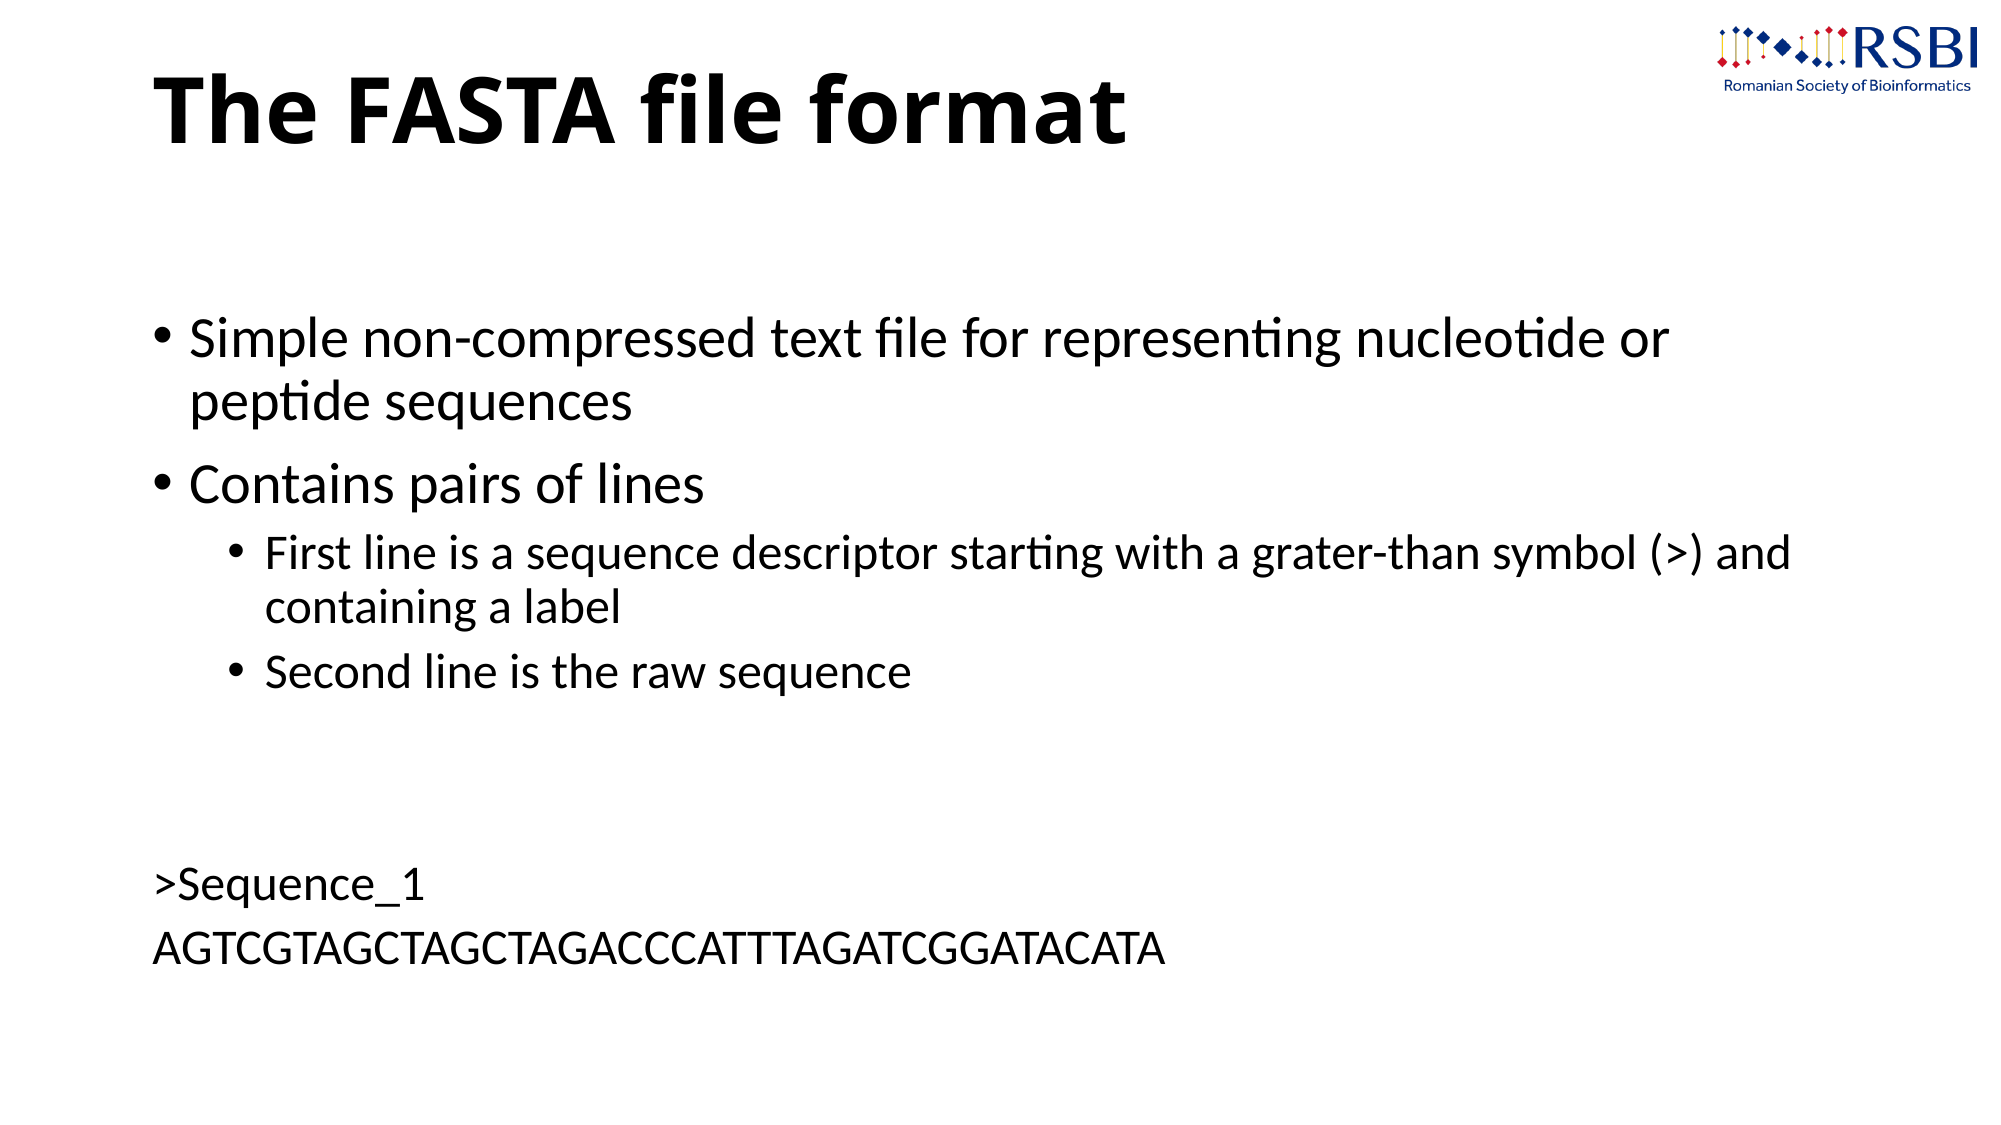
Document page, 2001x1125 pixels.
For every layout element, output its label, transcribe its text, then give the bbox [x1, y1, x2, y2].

picture [1717, 26, 1977, 94]
list Simple non-compressed text file for representing nucleotide or peptide sequences Contains pairs of lines First line is a sequence descriptor starting with a grater-than symbol (>) and containing a label Second line is the raw sequence >Sequence_1 AGTCGTAGCTAGCTAGACCCATTTAGATCGGATACATA [137, 299, 1863, 1014]
title The FASTA file format [137, 59, 1863, 278]
